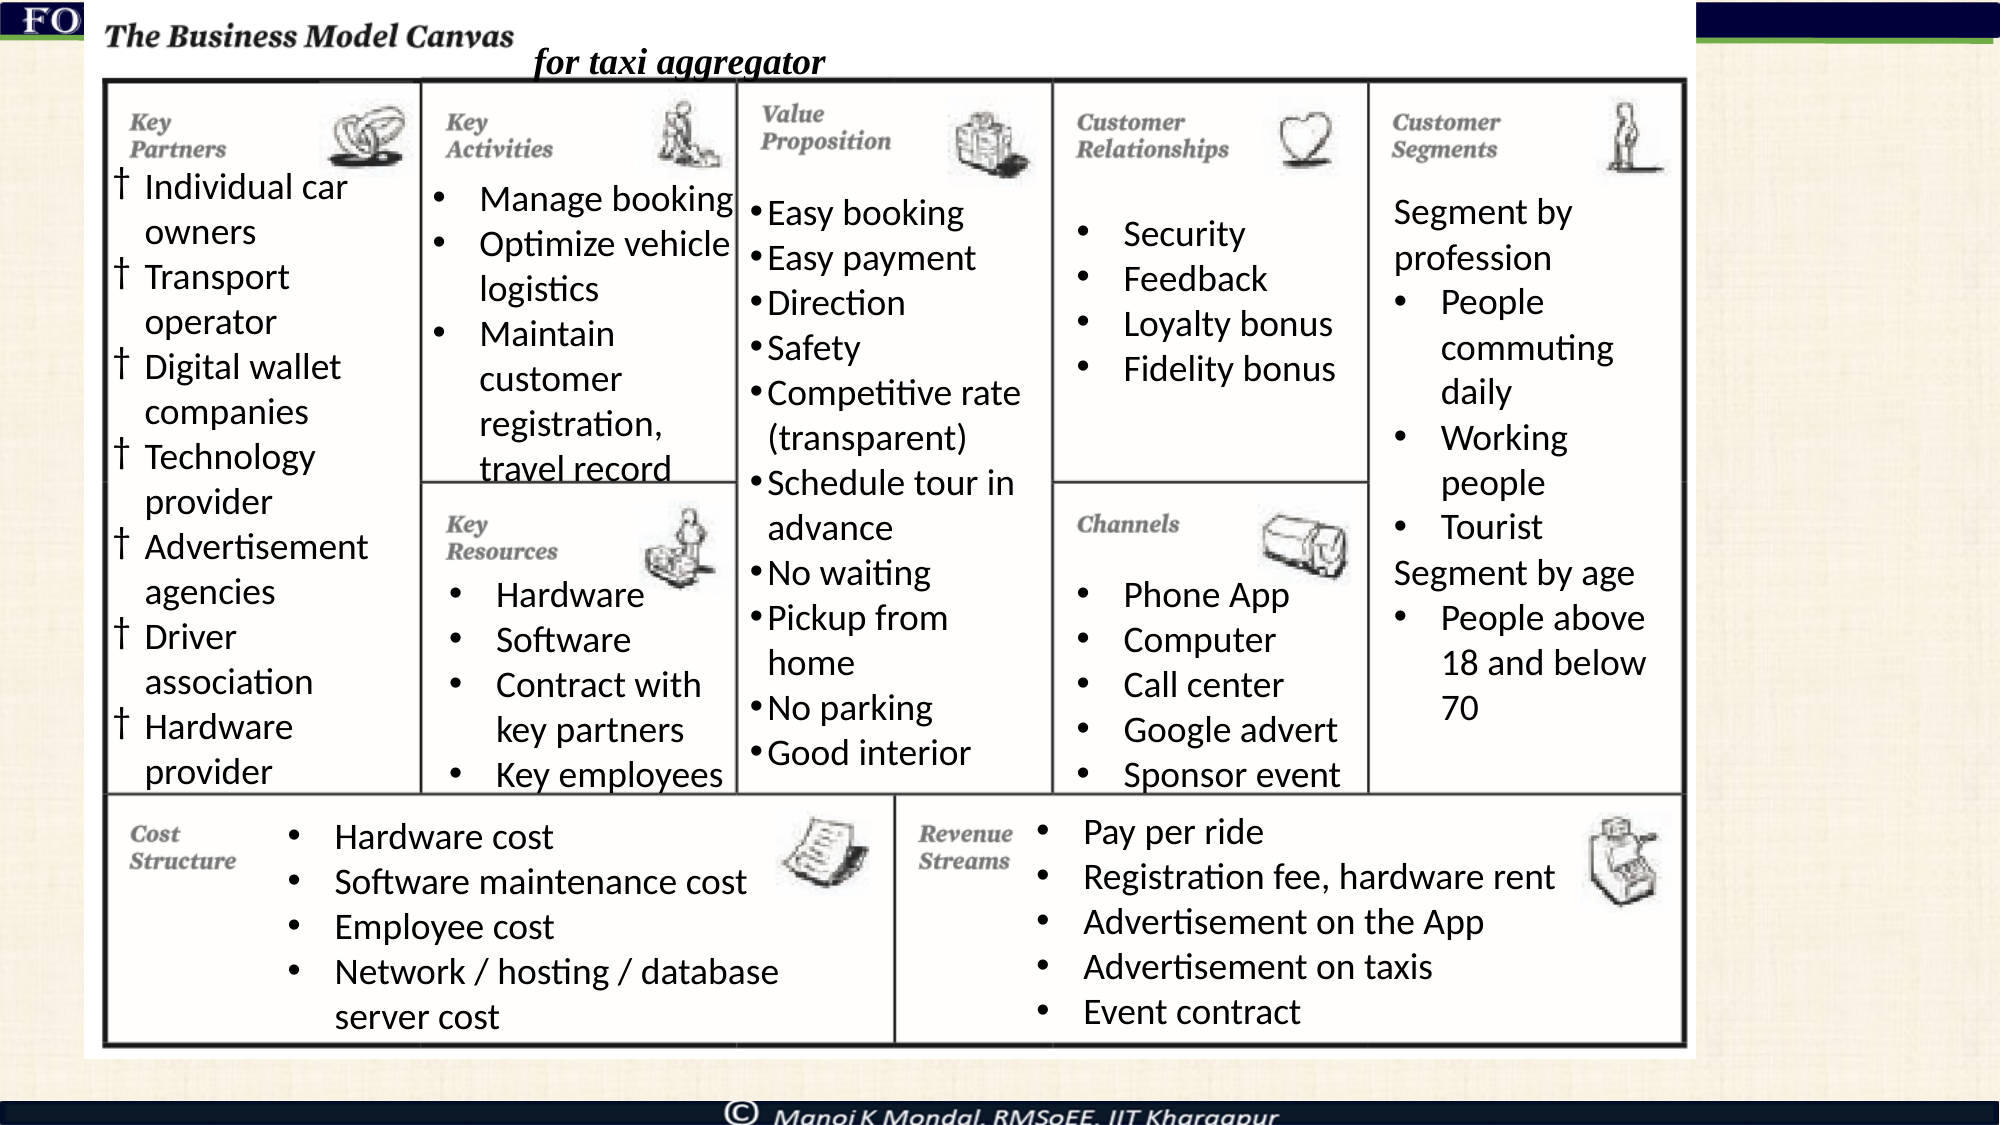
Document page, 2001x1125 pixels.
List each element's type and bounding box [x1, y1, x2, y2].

picture [0, 0, 2000, 1059]
text_box [85, 154, 1707, 1047]
picture [0, 1101, 1999, 1125]
